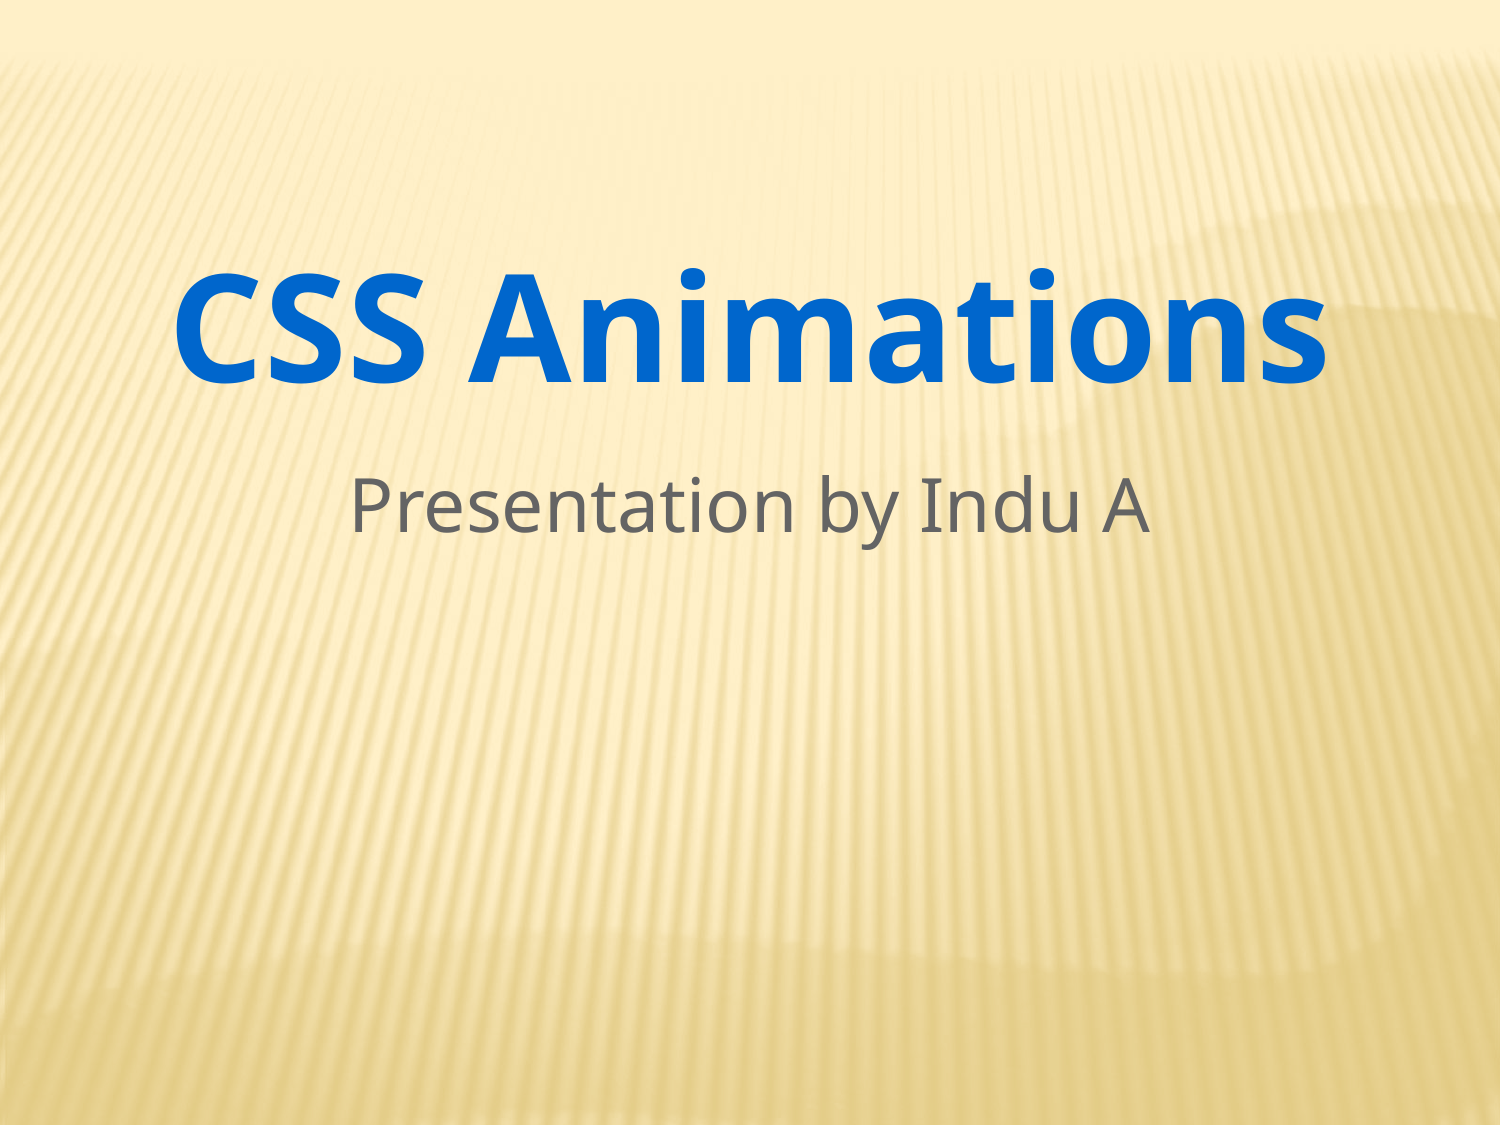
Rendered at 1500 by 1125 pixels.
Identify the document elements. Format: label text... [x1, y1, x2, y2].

text_box CSS Animations [154, 224, 1346, 420]
text_box Presentation by Indu A [334, 449, 1166, 555]
